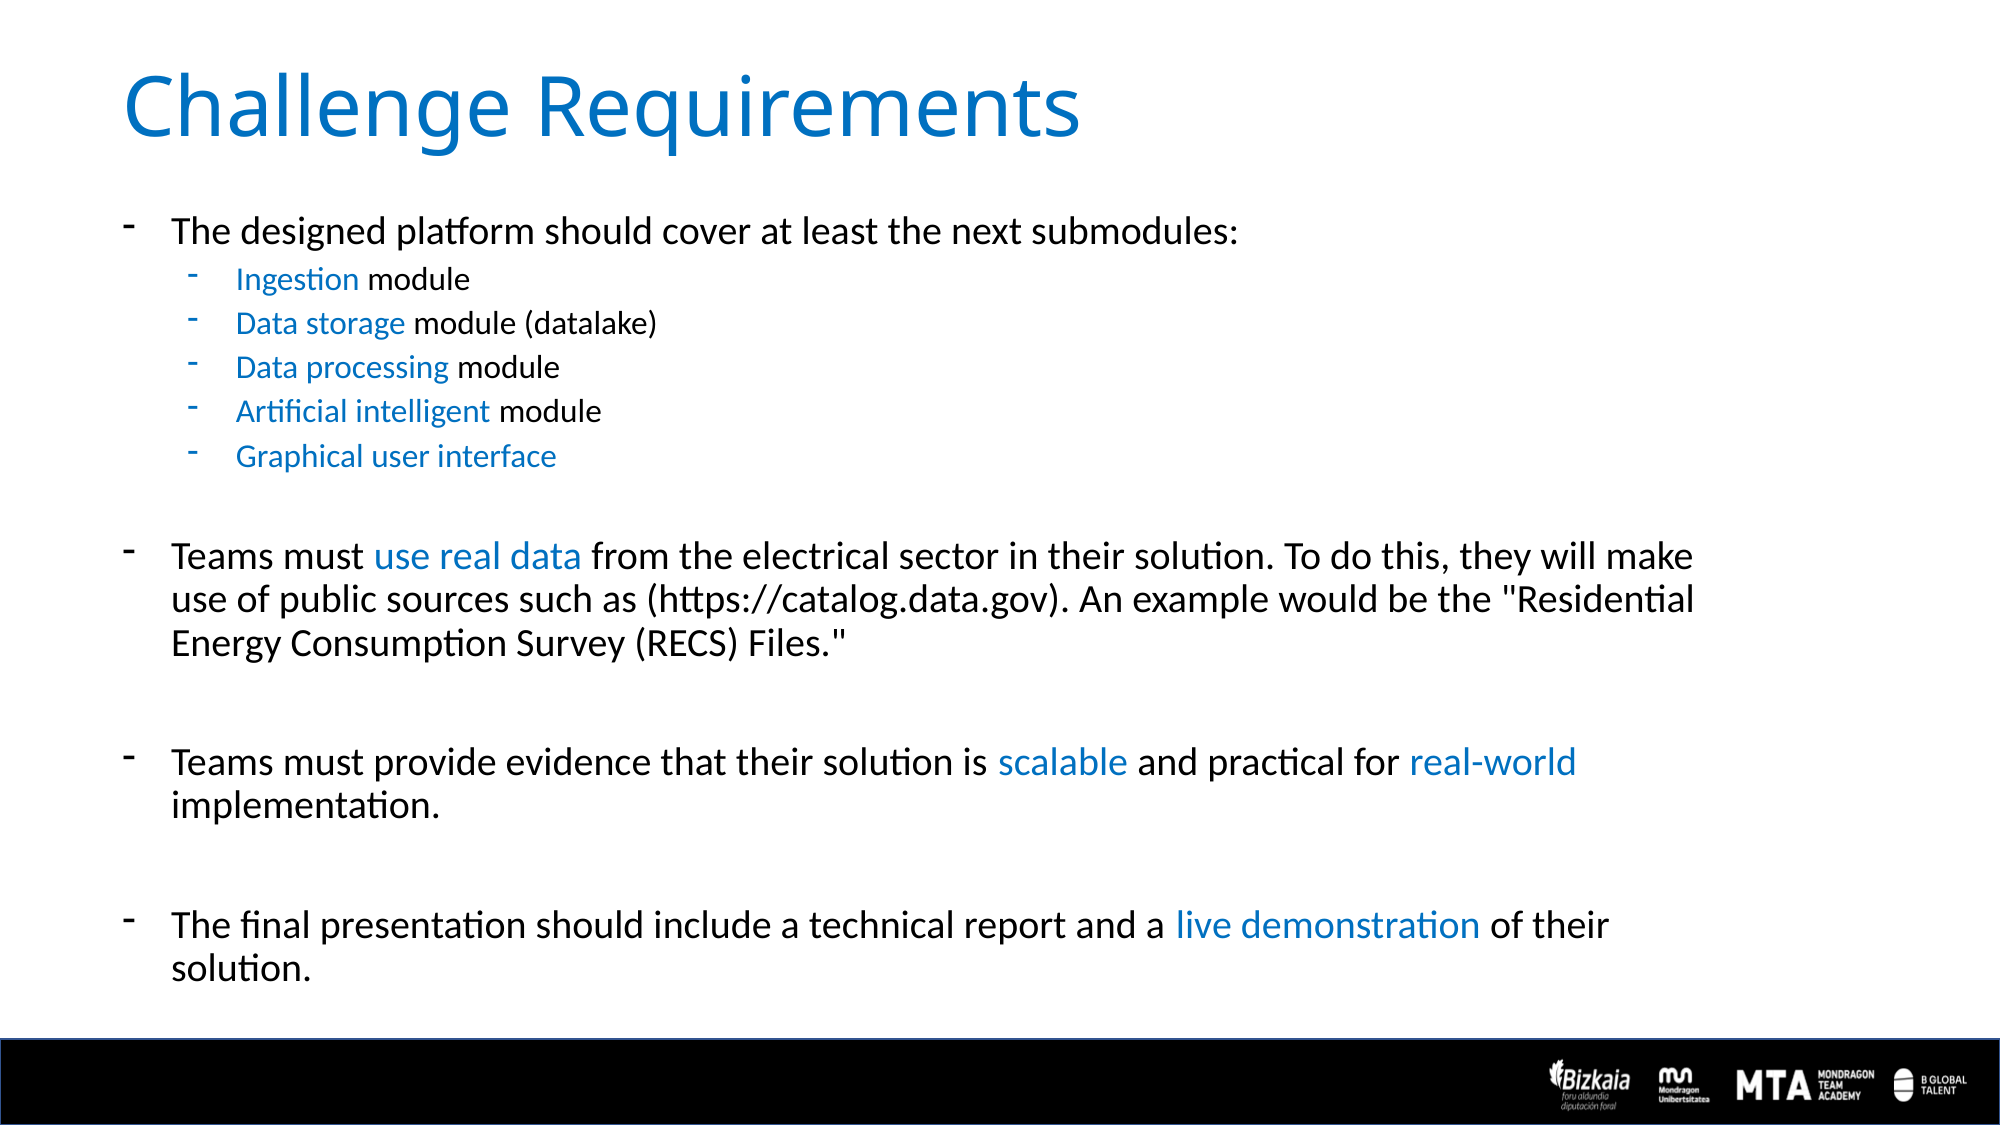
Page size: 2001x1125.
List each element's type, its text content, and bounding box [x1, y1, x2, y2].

title Challenge Requirements [107, 52, 1763, 163]
text_box [0, 1038, 2000, 1125]
picture [1542, 1052, 1967, 1118]
subtitle The designed platform should cover at least the next submodules: Ingestion module Data storage module (datalake) Data processing module Artificial intelligent module Graphical user interface Teams must use real data from the electrical sector in their solution. To do this, they will make use of public sources such as (https://catalog.data.gov). An example would be the "Residential Energy Consumption Survey (RECS) Files." Teams must provide evidence that their solution is scalable and practical for real-world implementation. The final presentation should include a technical report and a live demonstration of their solution. [107, 202, 1750, 1000]
